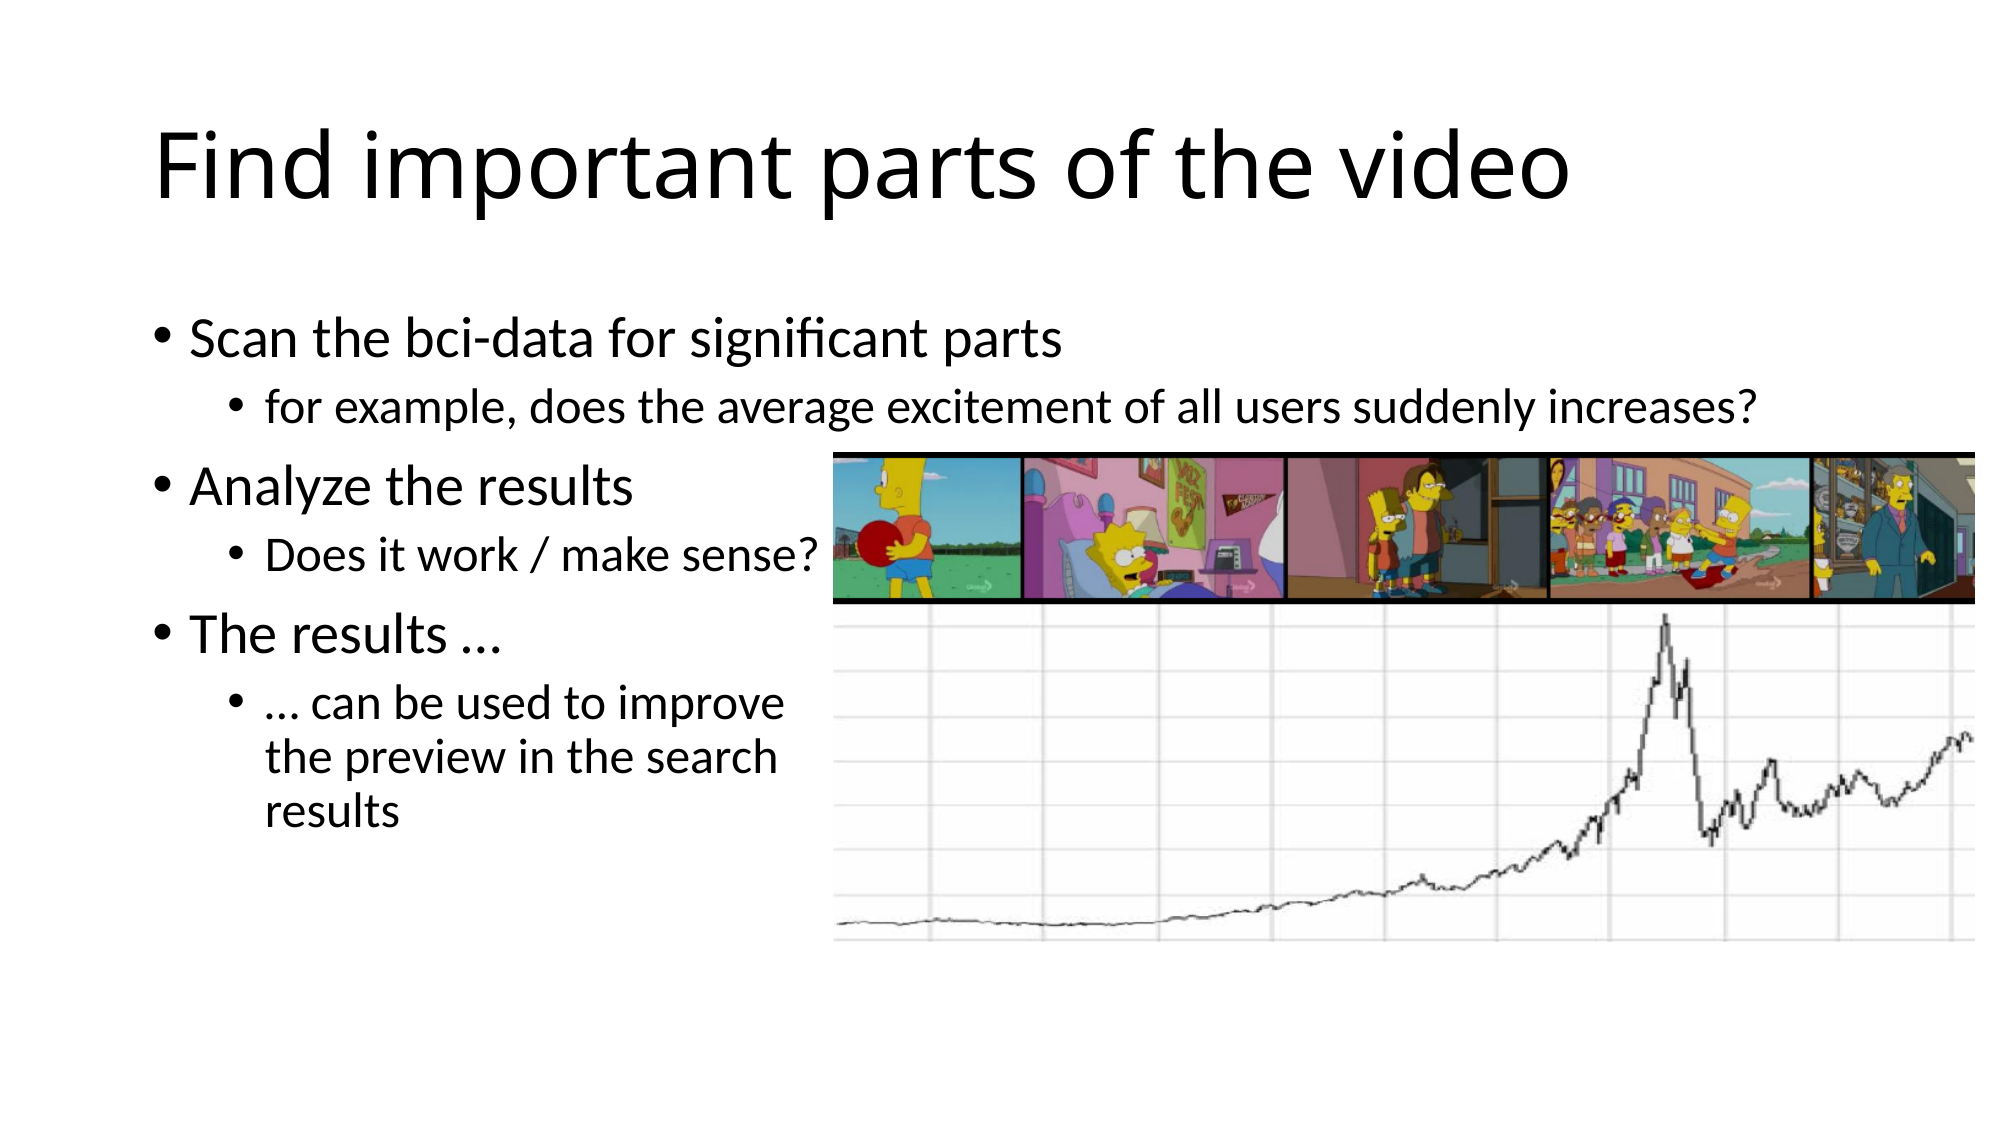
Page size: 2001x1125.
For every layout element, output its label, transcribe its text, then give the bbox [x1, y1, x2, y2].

picture [833, 452, 1975, 942]
list Scan the bci-data for significant parts for example, does the average excitement of all users suddenly increases? Analyze the results Does it work / make sense? The results … … can be used to improve the preview in the search results [137, 299, 1863, 1014]
title Find important parts of the video [137, 59, 1863, 278]
